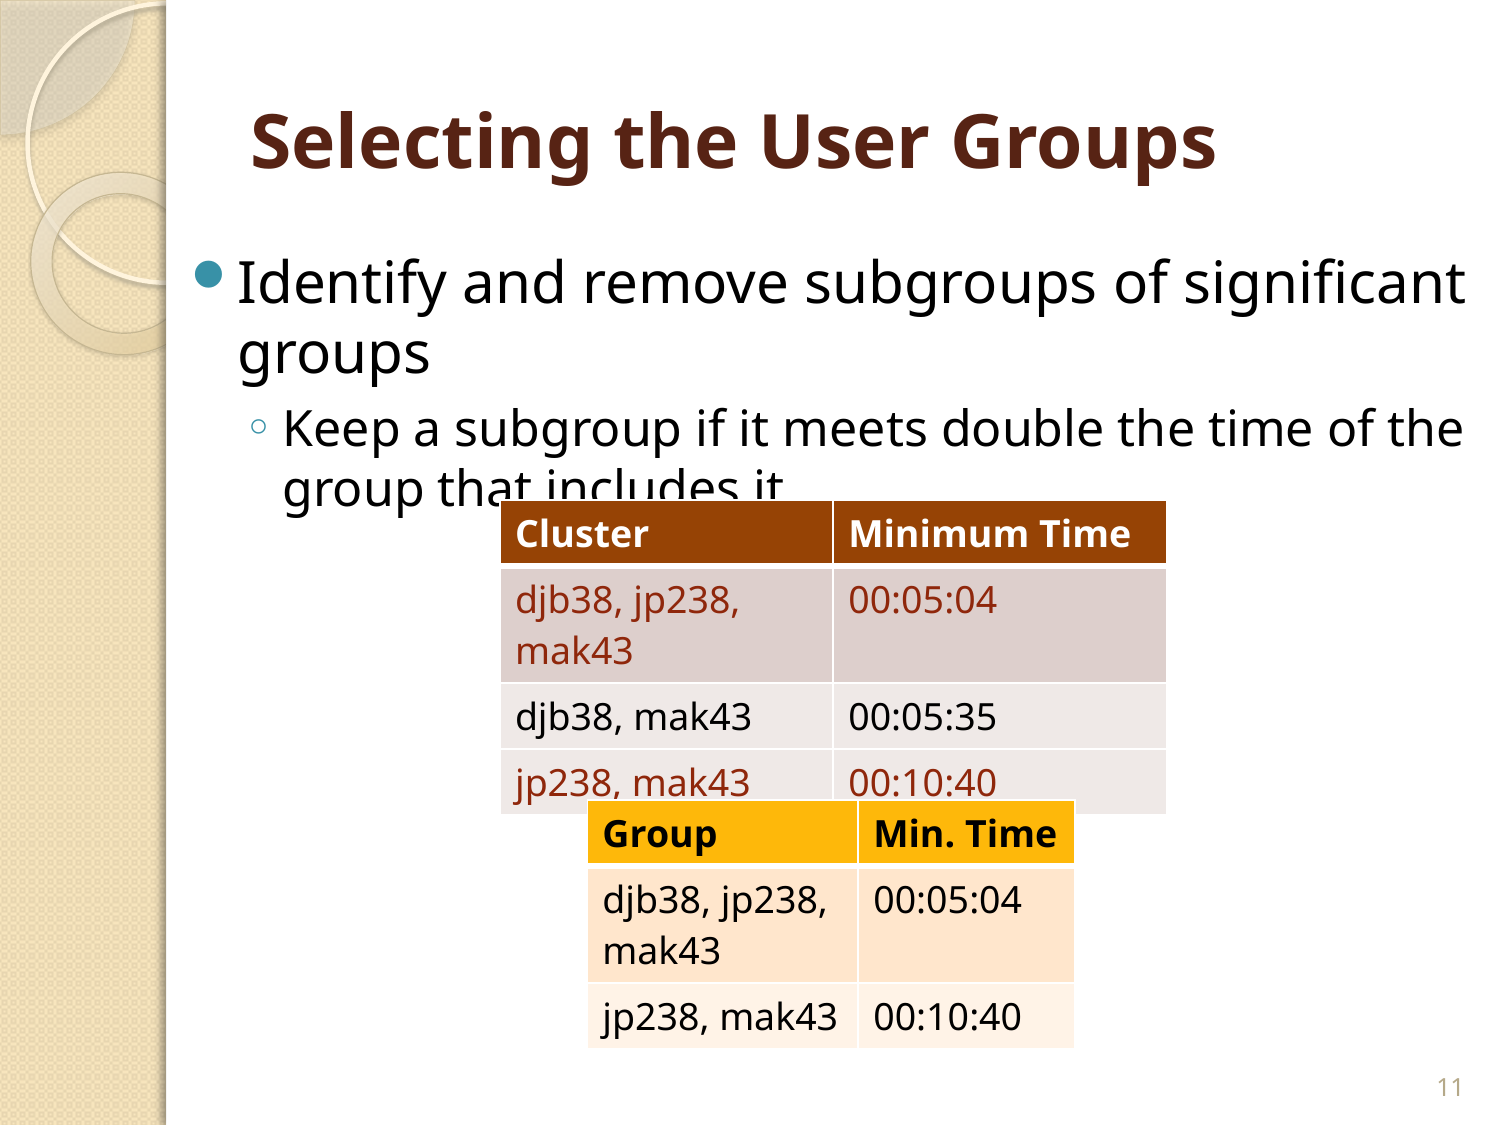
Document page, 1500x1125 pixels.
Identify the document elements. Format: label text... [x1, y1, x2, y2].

table_cell 00:10:40 [834, 750, 1166, 814]
table_header Group [588, 801, 857, 863]
table_cell 00:10:40 [859, 984, 1074, 1048]
table_cell 00:05:35 [834, 684, 1166, 748]
table_cell 00:05:04 [859, 869, 1074, 982]
list Identify and remove subgroups of significant groups Keep a subgroup if it meets double the time of the group that includes it [162, 237, 1500, 1026]
table_cell jp238, mak43 [501, 750, 832, 814]
table_header Cluster [501, 501, 832, 563]
slide_number 11 [1413, 1034, 1488, 1113]
table_cell djb38, jp238, mak43 [588, 869, 857, 982]
title Selecting the User Groups [235, 45, 1466, 233]
table_cell 00:05:04 [834, 569, 1166, 682]
table_header Minimum Time [834, 501, 1166, 563]
table_cell djb38, jp238, mak43 [501, 569, 832, 682]
table_header Min. Time [859, 801, 1074, 863]
table_cell djb38, mak43 [501, 684, 832, 748]
table_cell jp238, mak43 [588, 984, 857, 1048]
